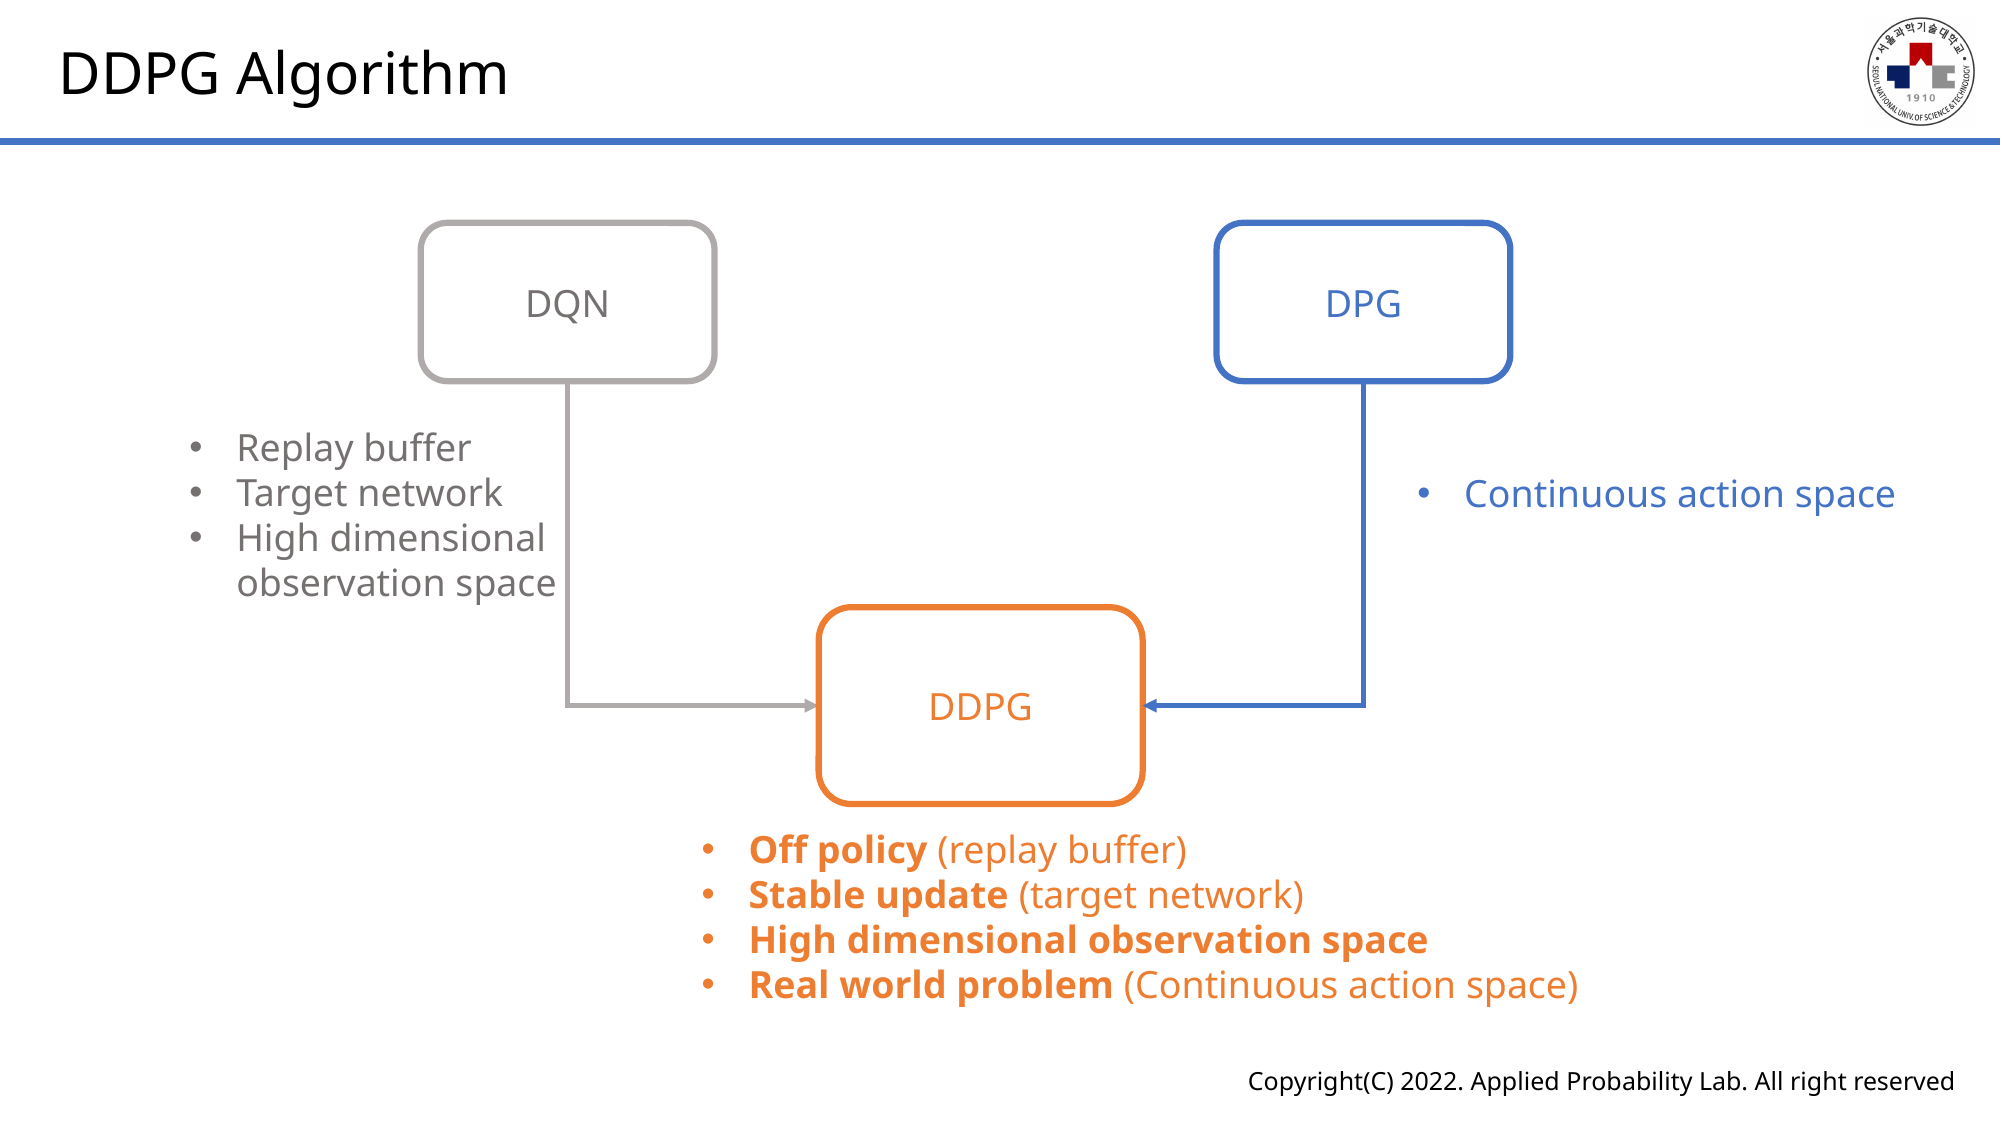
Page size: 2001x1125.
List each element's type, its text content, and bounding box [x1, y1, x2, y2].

text_box DDPG [817, 606, 1144, 806]
text_box Replay buffer Target network High dimensional observation space [174, 416, 668, 612]
text_box DDPG Algorithm [43, 28, 715, 114]
text_box Copyright(C) 2022. Applied Probability Lab. All right reserved [1233, 1058, 2000, 1104]
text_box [530, 417, 856, 670]
picture [1866, 16, 1976, 127]
text_box DPG [1215, 221, 1512, 383]
text_box DQN [419, 221, 716, 383]
text_box Continuous action space [1416, 462, 1976, 523]
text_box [1090, 433, 1416, 654]
text_box Off policy (replay buffer) Stable update (target network) High dimensional observation space Real world problem (Continuous action space) [686, 818, 1599, 1014]
